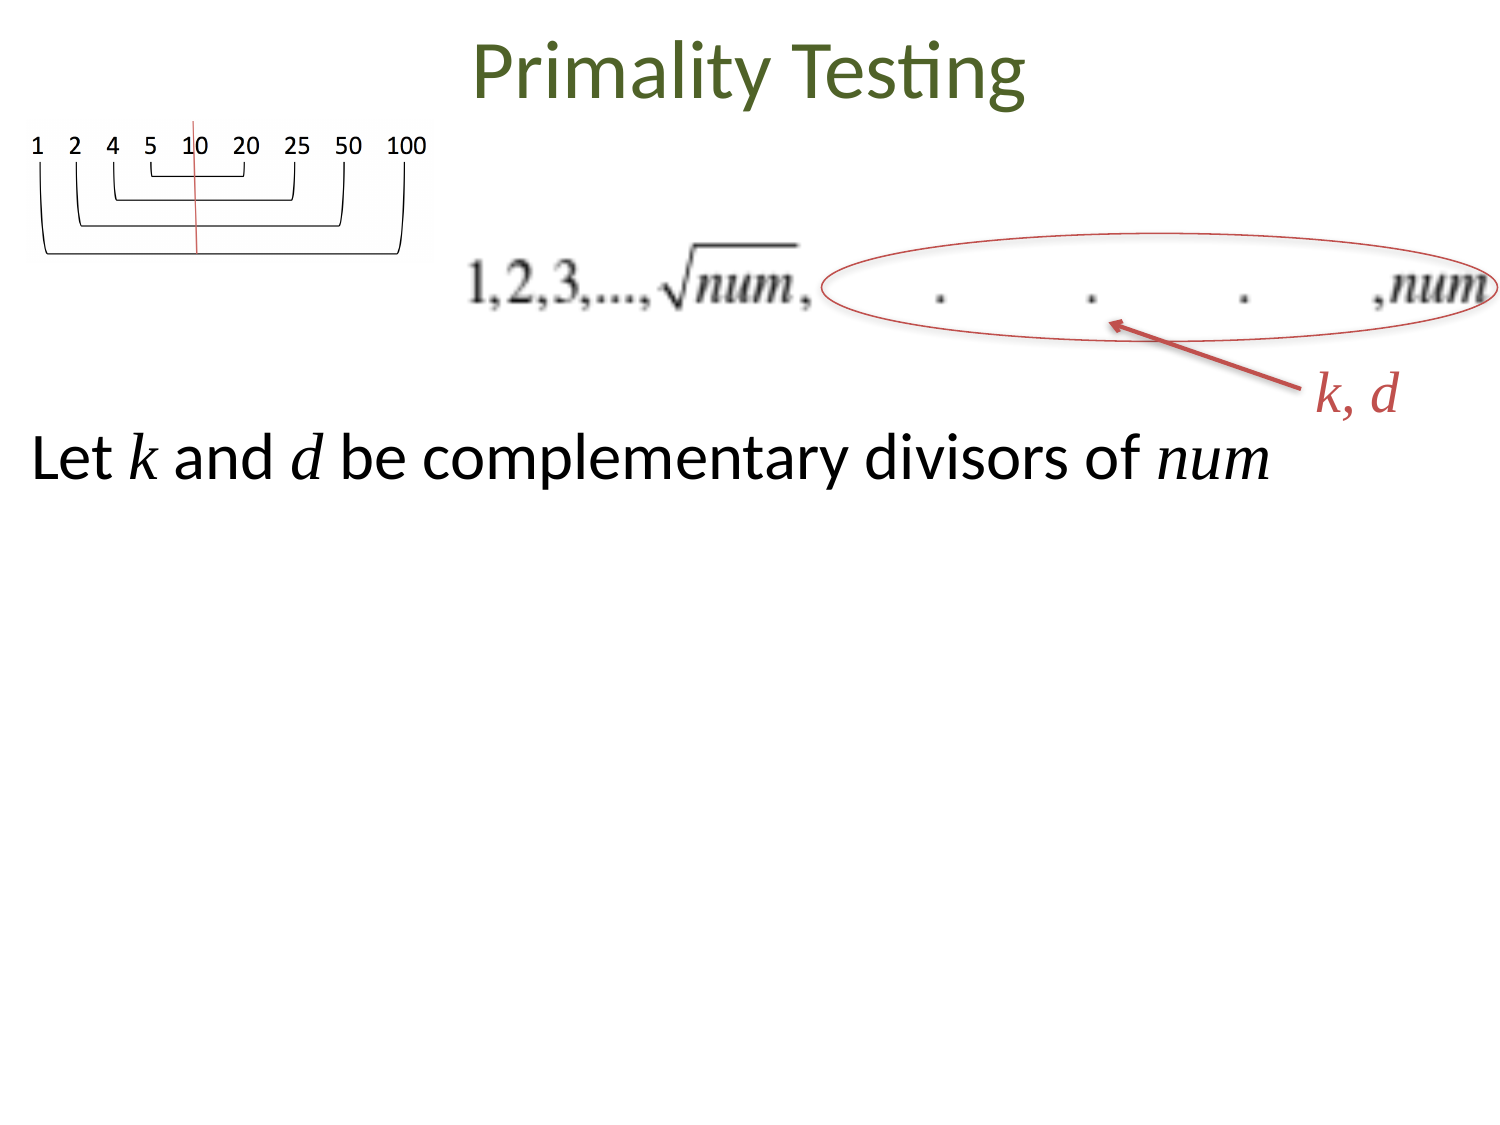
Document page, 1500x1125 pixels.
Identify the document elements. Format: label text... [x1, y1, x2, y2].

picture [26, 119, 434, 264]
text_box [462, 233, 819, 324]
text_box Primality Testing [74, 7, 1425, 196]
text_box Let k and d be complementary divisors of num [16, 405, 1500, 1125]
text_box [821, 233, 1498, 433]
text_box g(n) [818, 405, 1500, 439]
